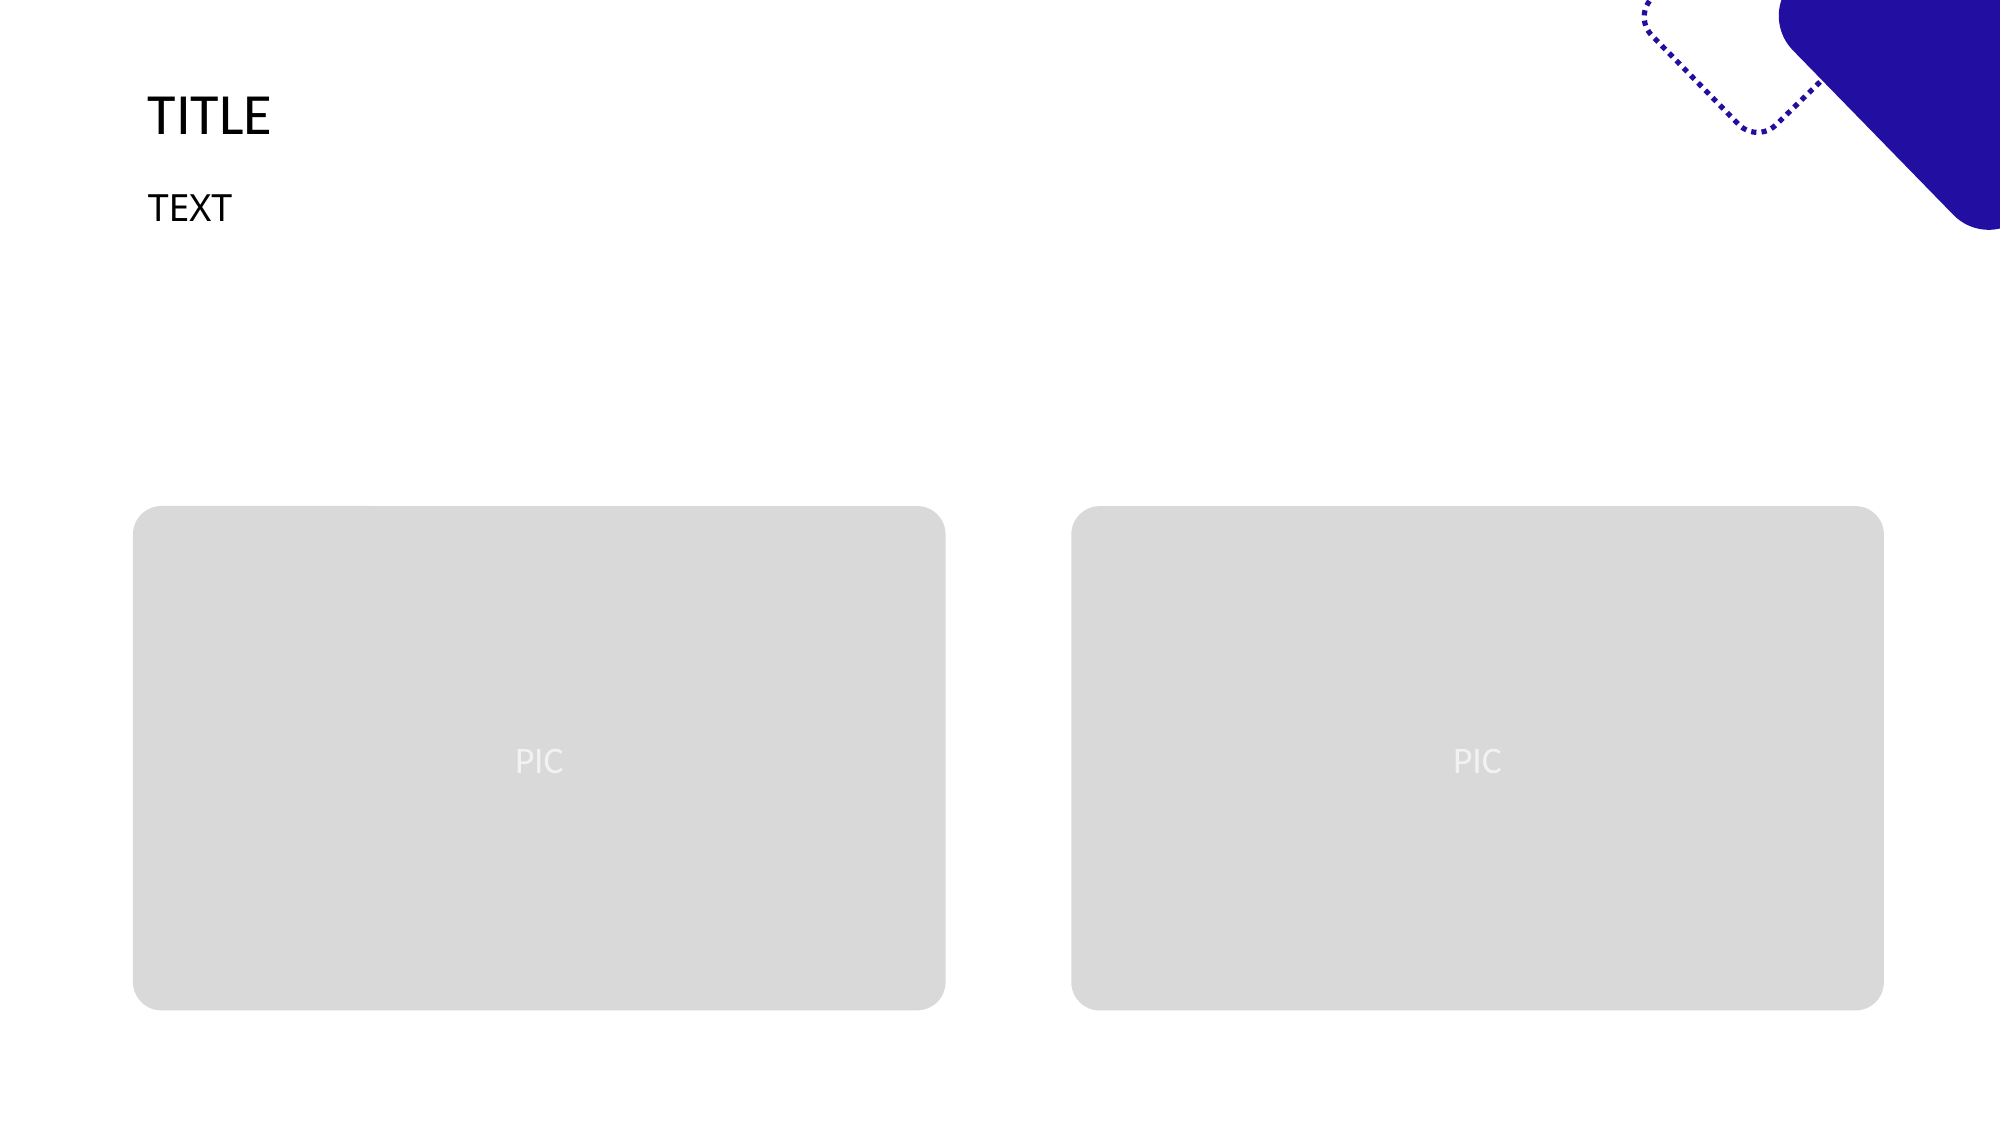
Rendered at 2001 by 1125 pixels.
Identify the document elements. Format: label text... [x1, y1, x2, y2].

text_box TEXT [133, 176, 1864, 418]
text_box TITLE [133, 68, 1759, 157]
text_box PIC [131, 504, 947, 1012]
text_box [1643, 0, 1875, 134]
text_box PIC [1070, 505, 1885, 1012]
text_box [1822, 0, 2000, 231]
